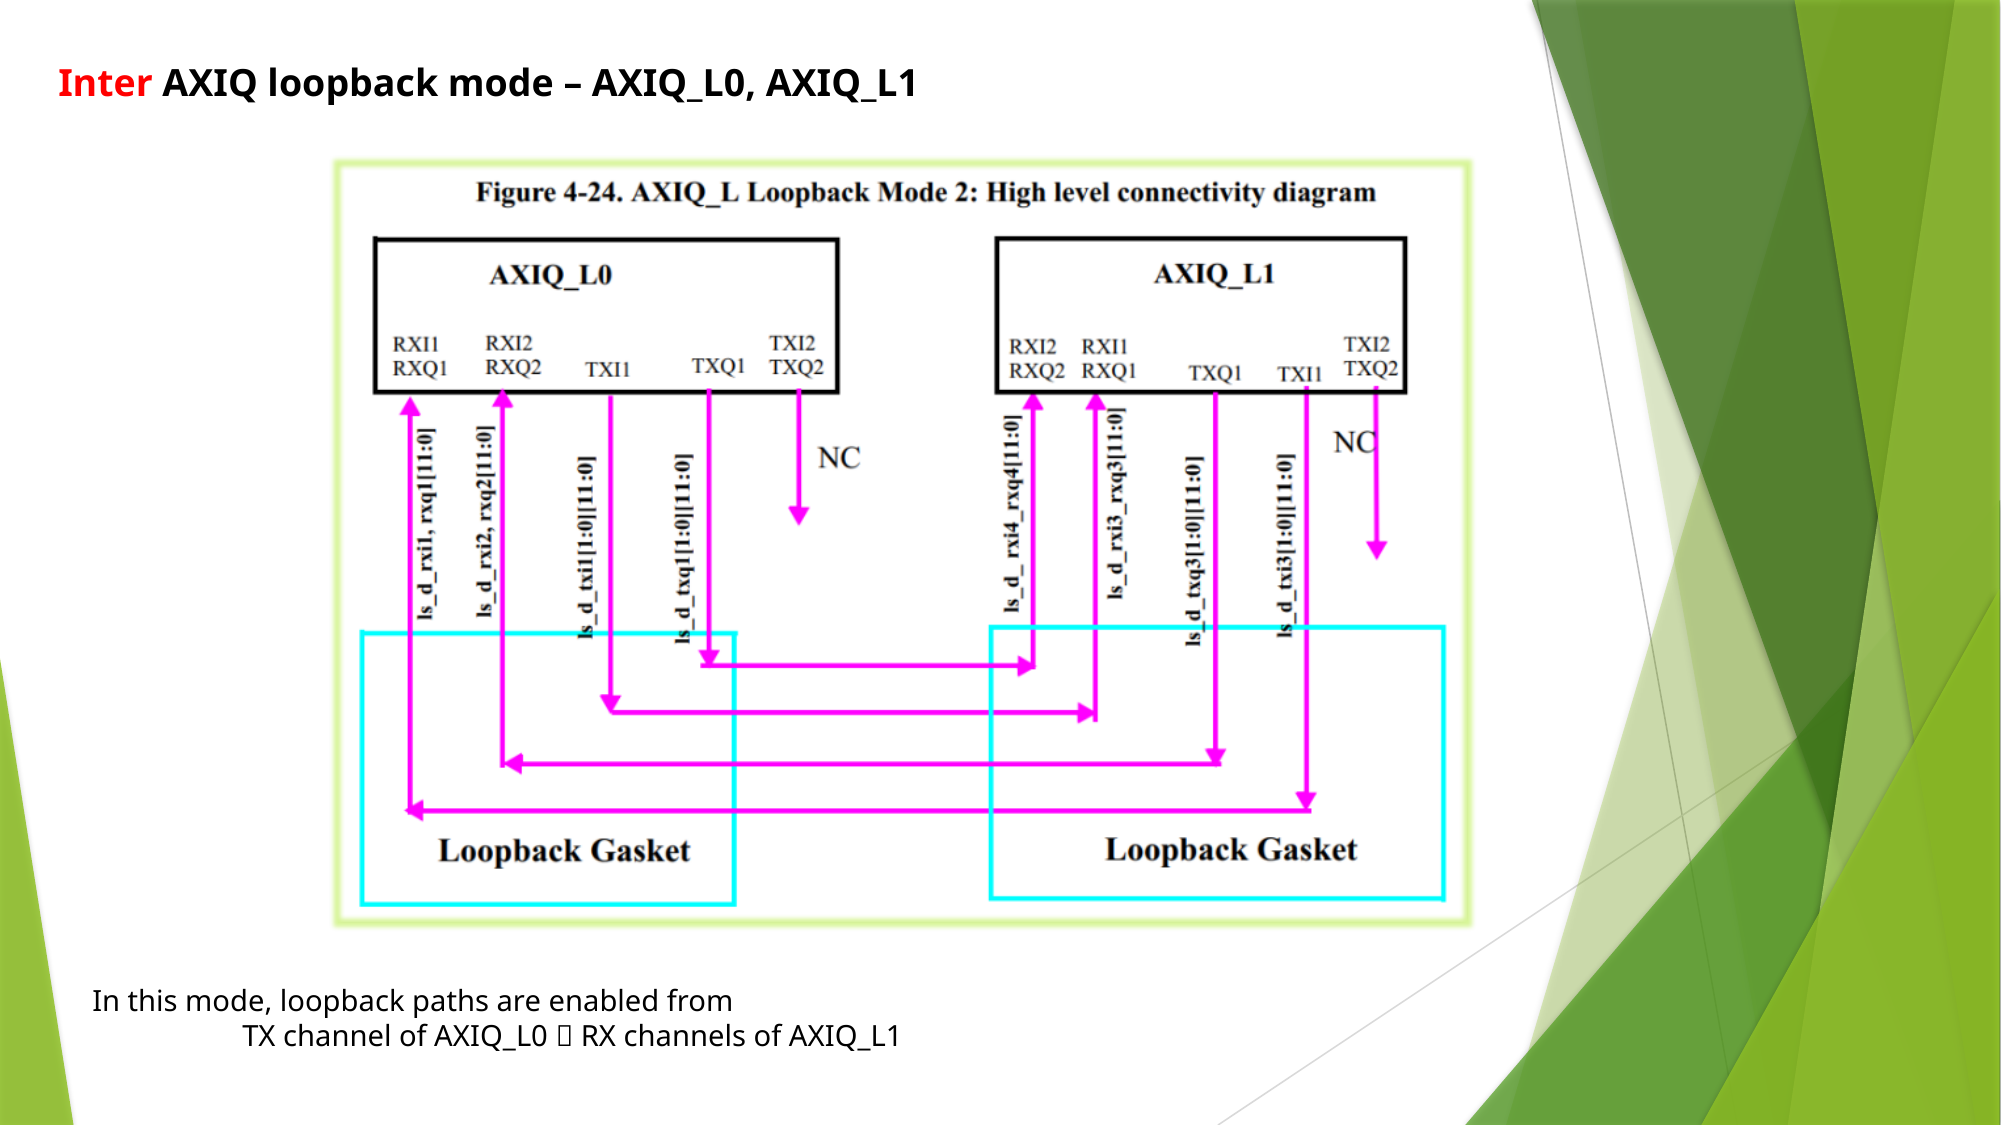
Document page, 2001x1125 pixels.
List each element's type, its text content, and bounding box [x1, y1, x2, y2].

picture [337, 163, 1469, 924]
text_box Inter AXIQ loopback mode – AXIQ_L0, AXIQ_L1 [43, 51, 1522, 112]
text_box In this mode, loopback paths are enabled from TX channel of AXIQ_L0  RX channels of AXIQ_L1 [77, 974, 1763, 1095]
